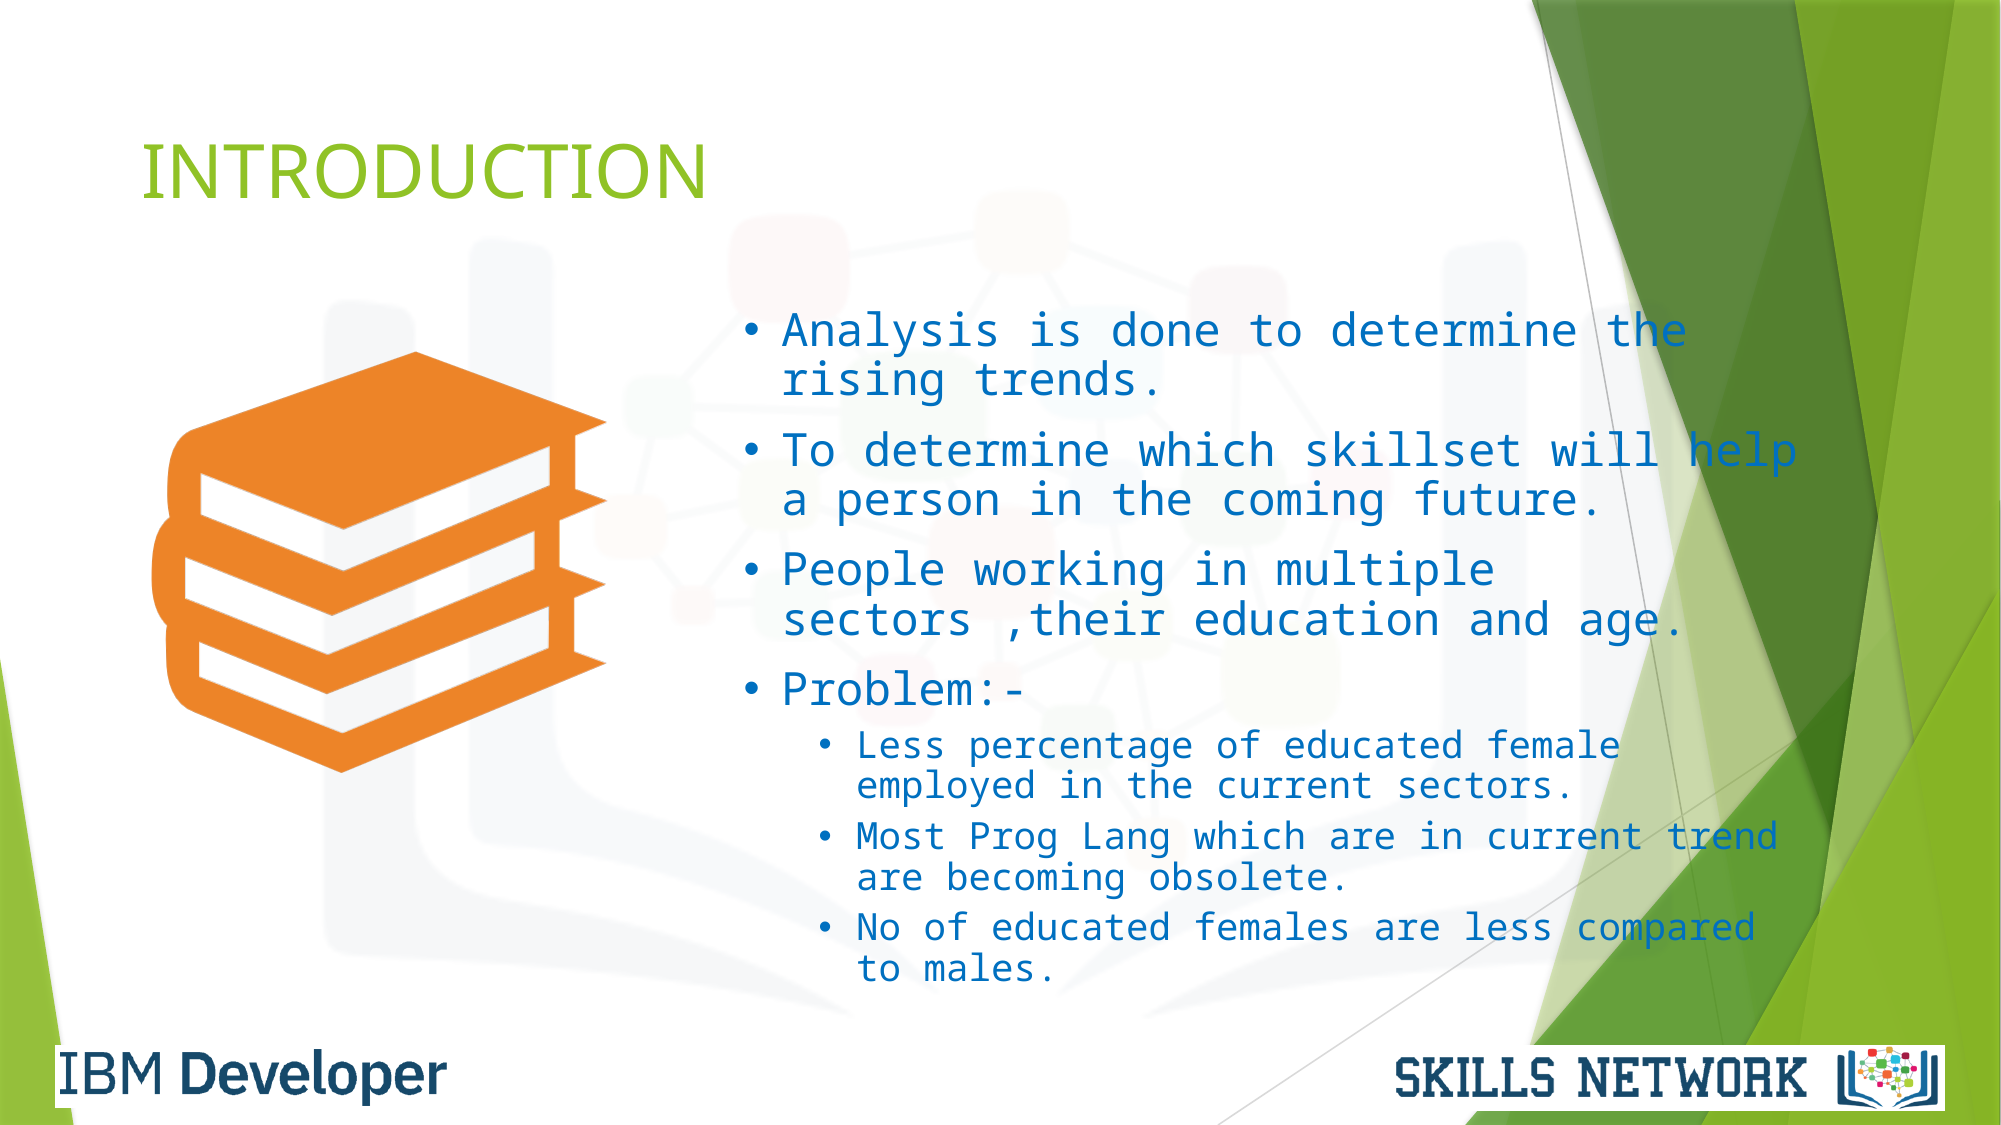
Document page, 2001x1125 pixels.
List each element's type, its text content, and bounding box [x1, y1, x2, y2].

picture [55, 1045, 459, 1108]
title INTRODUCTION [126, 59, 1381, 278]
picture [1390, 1045, 1945, 1111]
picture [125, 311, 628, 814]
text_box Analysis is done to determine the rising trends. To determine which skillset will help a person in the coming future. People working in multiple sectors ,their education and age. Problem:- Less percentage of educated female employed in the current sectors. Most Prog Lang which are in current trend are becoming obsolete. No of educated females are less compared to males. [728, 299, 1816, 1014]
